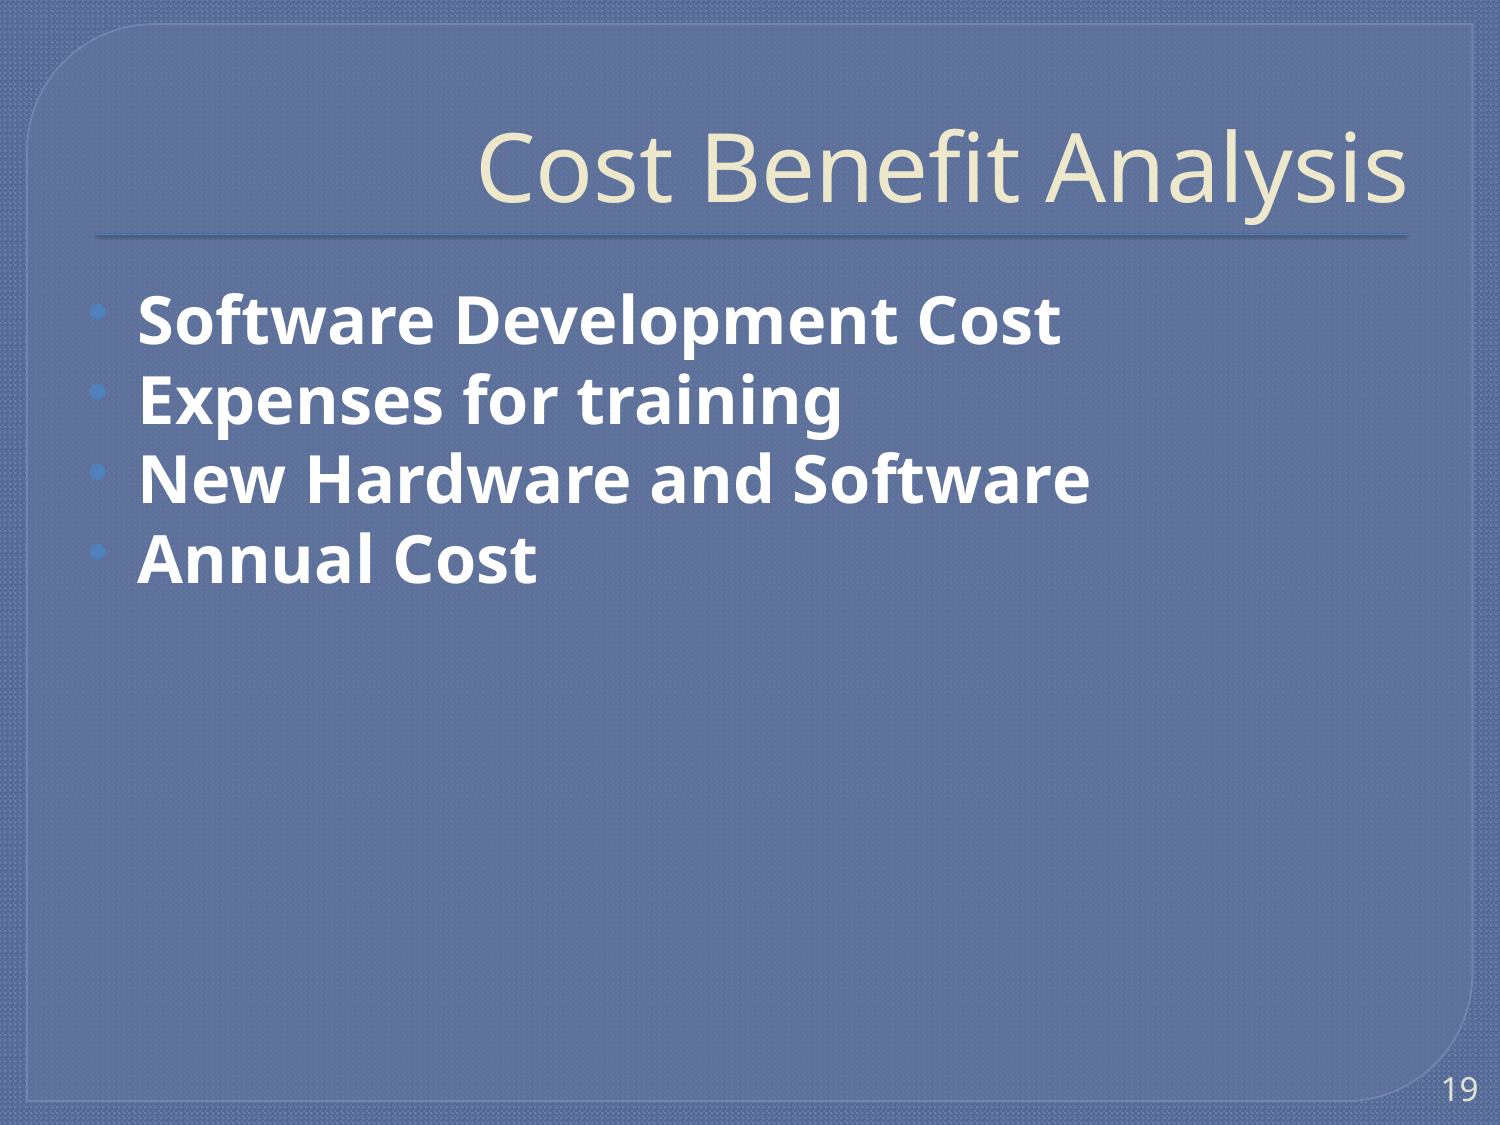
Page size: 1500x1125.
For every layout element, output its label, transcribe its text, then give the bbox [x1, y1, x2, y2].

slide_number 19 [1417, 1068, 1494, 1114]
list Software Development Cost Expenses for training New Hardware and Software Annual Cost [75, 270, 1425, 1013]
title Cost Benefit Analysis [75, 41, 1425, 230]
